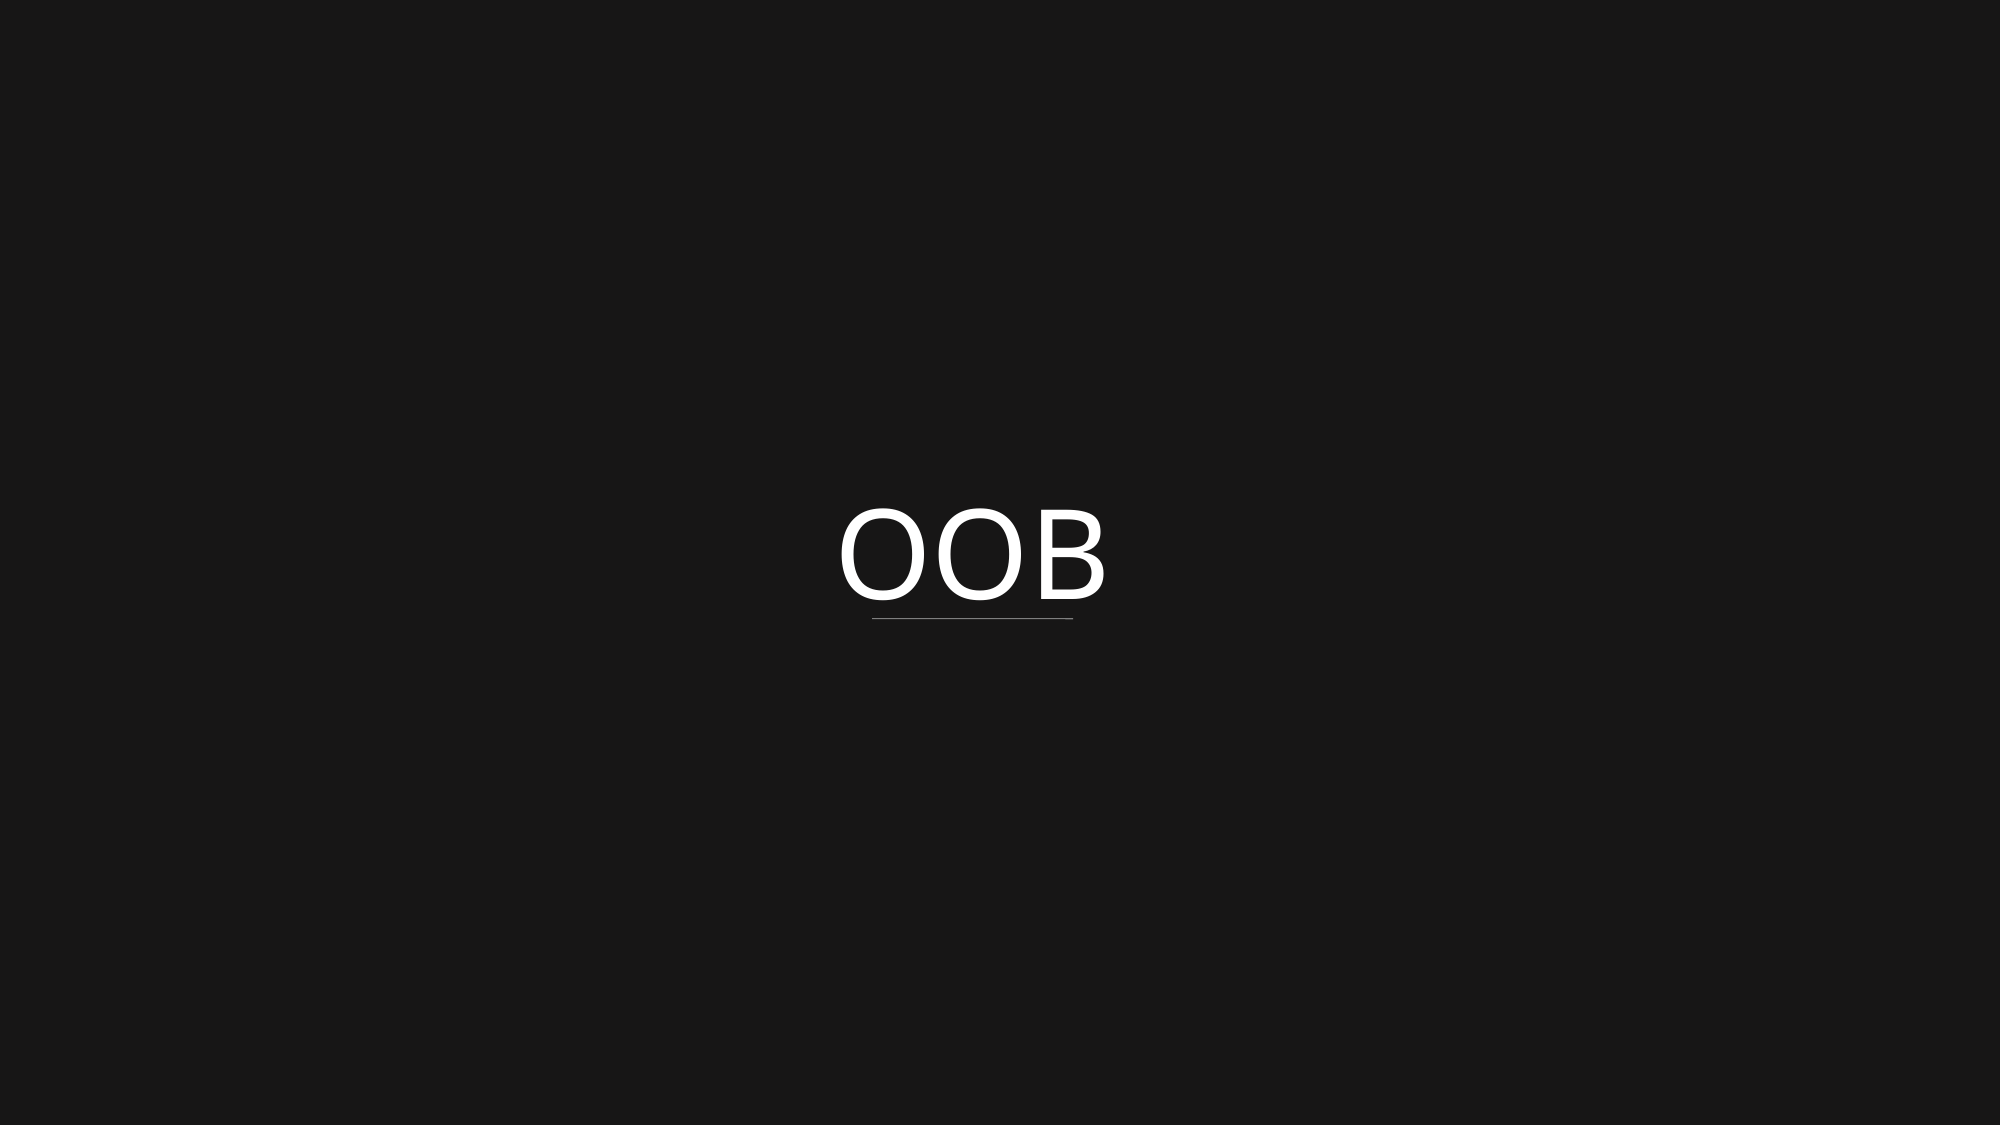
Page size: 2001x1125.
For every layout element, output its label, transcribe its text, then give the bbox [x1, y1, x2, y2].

text_box OOB [819, 437, 1126, 632]
text_box [0, 0, 2000, 1125]
